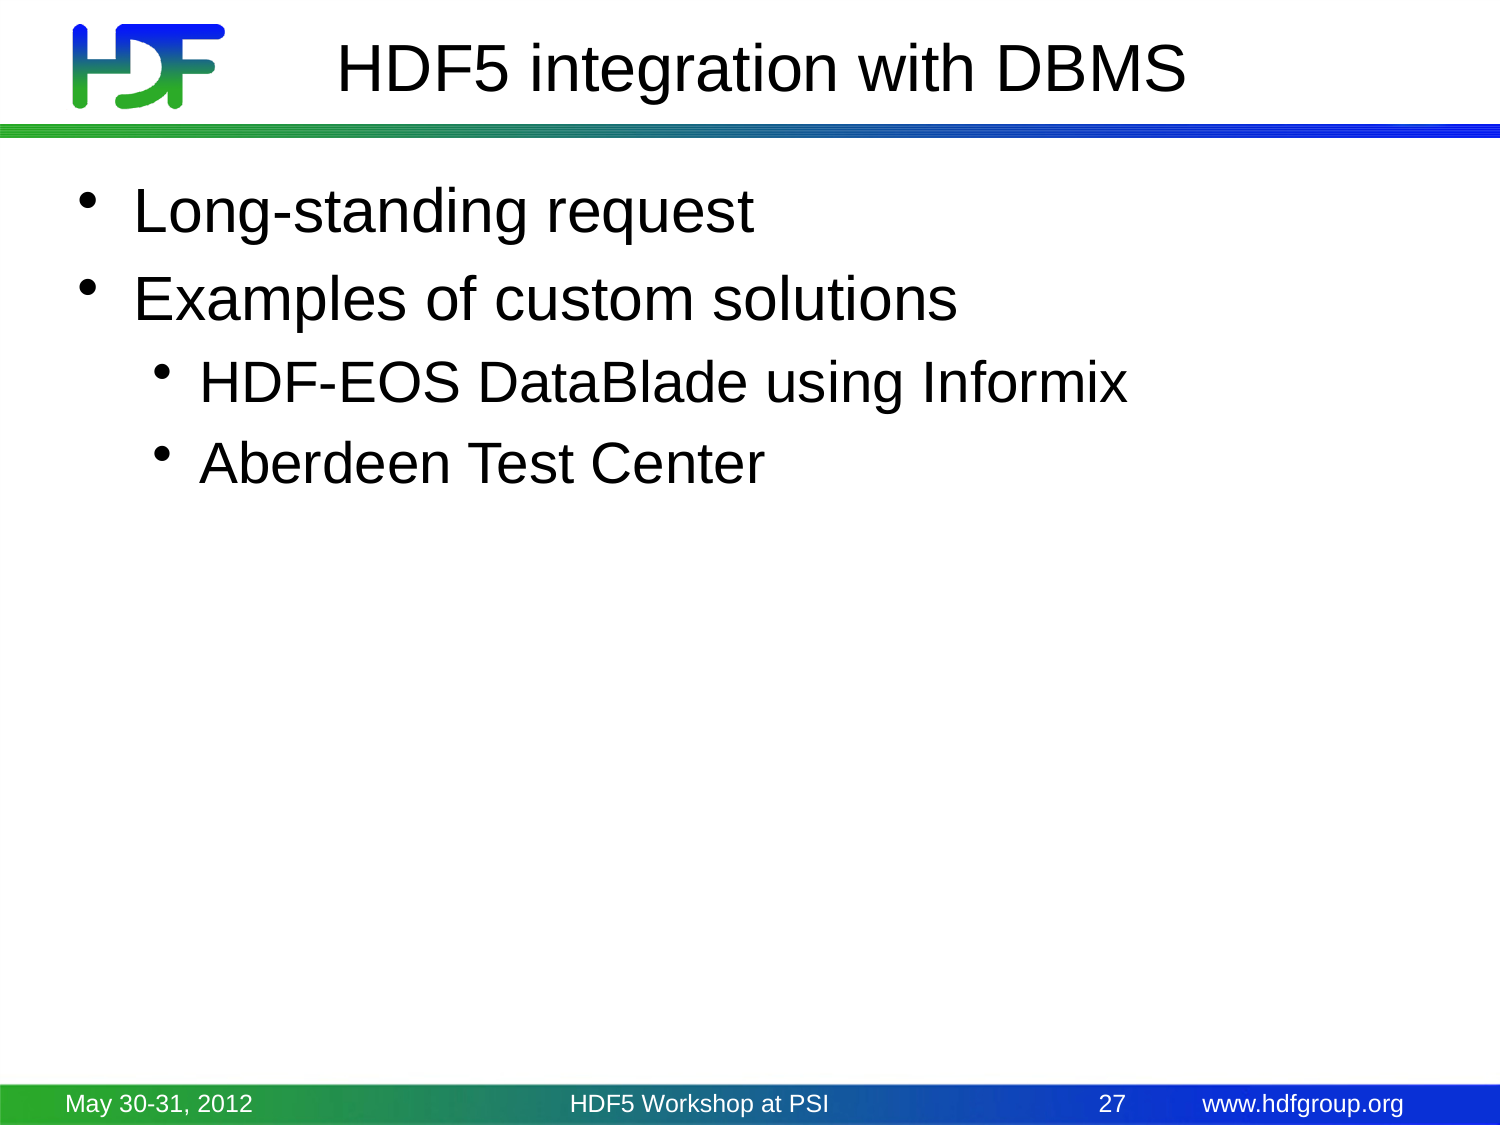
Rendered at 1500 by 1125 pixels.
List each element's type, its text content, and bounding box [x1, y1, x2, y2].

slide_number 27 [1049, 1087, 1176, 1125]
picture [0, 0, 1500, 1125]
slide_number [49, 1087, 276, 1125]
title HDF5 integration with DBMS [187, 24, 1338, 113]
list Long-standing request Examples of custom solutions HDF-EOS DataBlade using Informix Aberdeen Test Center [62, 162, 1450, 1063]
footer HDF5 Workshop at PSI [374, 1087, 1026, 1125]
